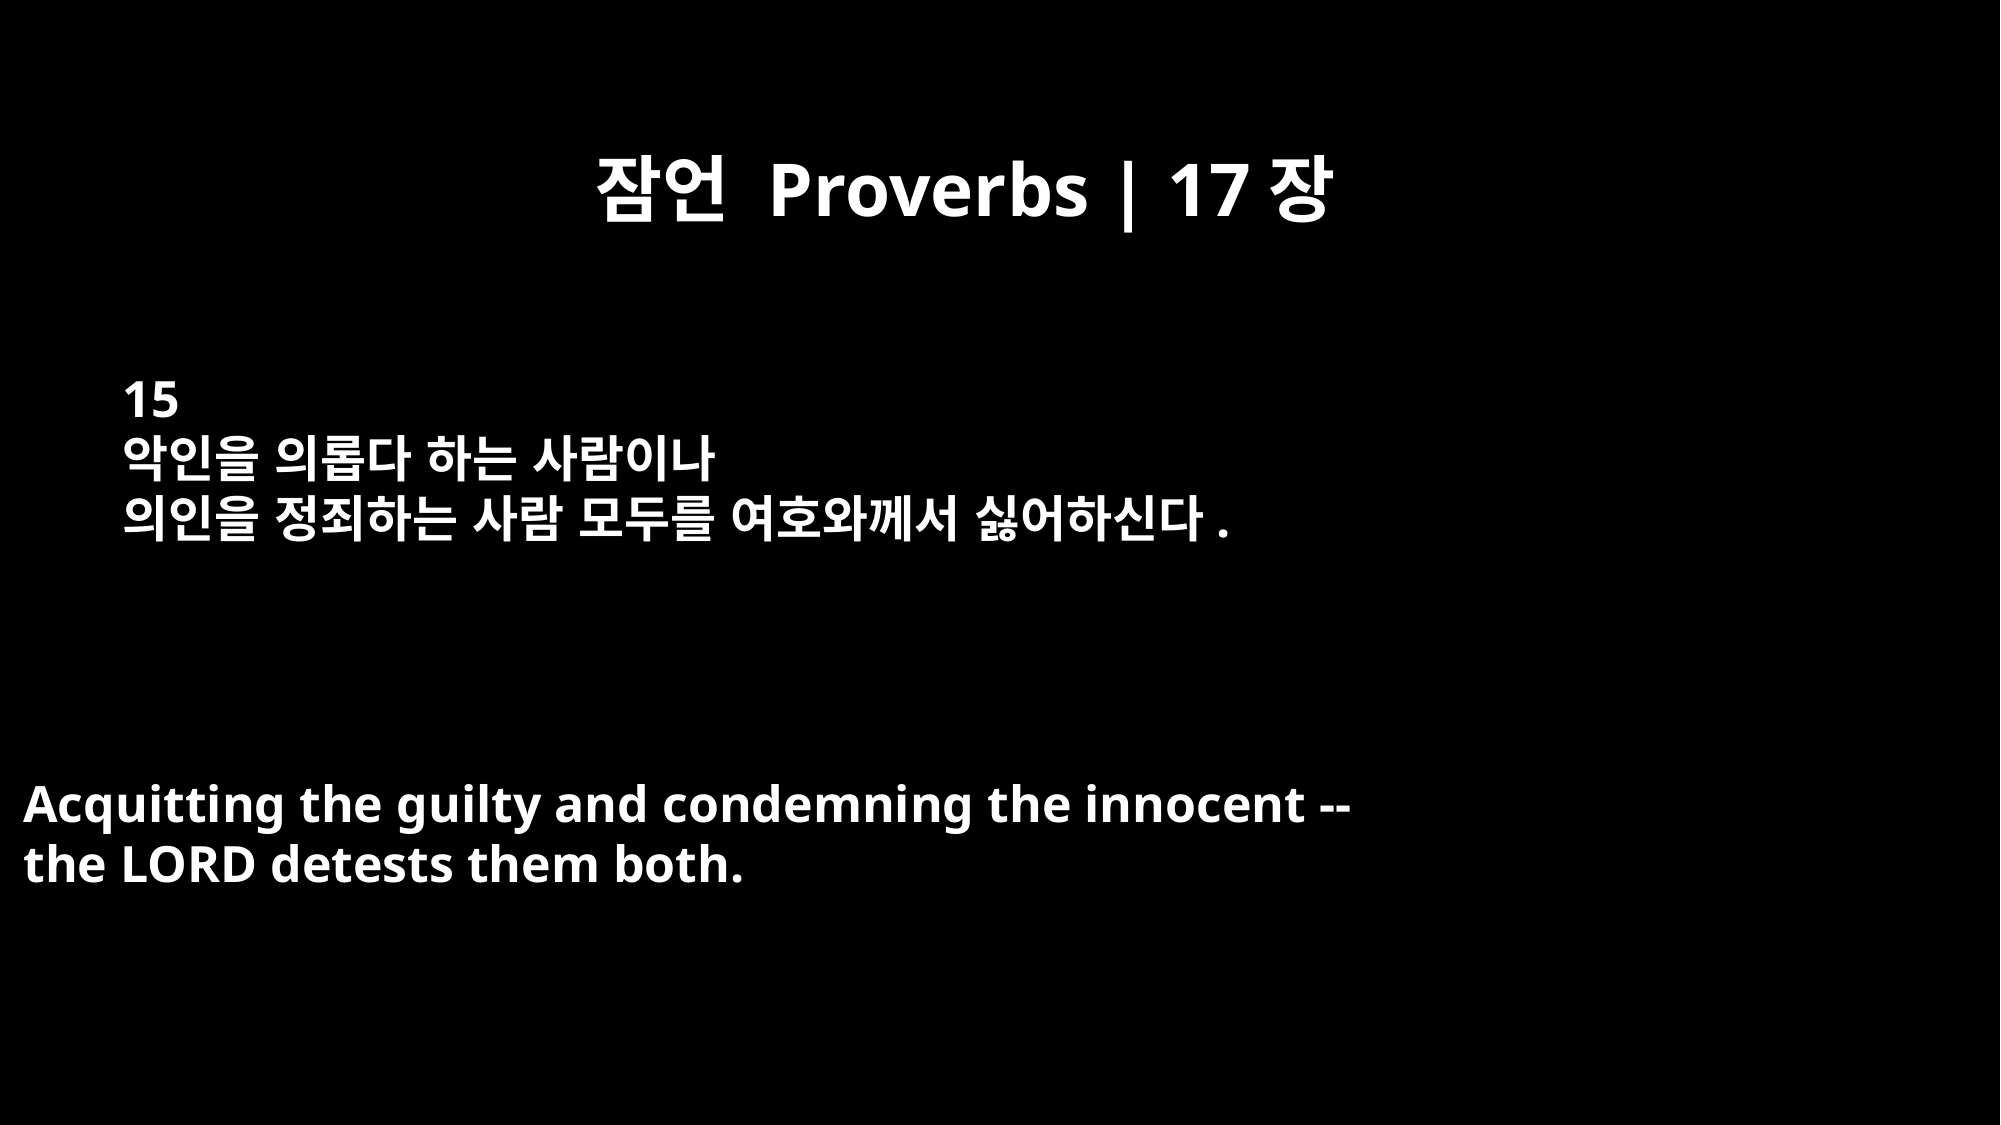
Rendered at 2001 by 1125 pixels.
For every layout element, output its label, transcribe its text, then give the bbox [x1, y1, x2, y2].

text_box Acquitting the guilty and condemning the innocent -- the LORD detests them both. [8, 764, 1367, 900]
text_box 잠언 Proverbs | 17장 [580, 136, 1352, 239]
text_box 15 악인을 의롭다 하는 사람이나 의인을 정죄하는 사람 모두를 여호와께서 싫어하신다. [107, 359, 1246, 555]
